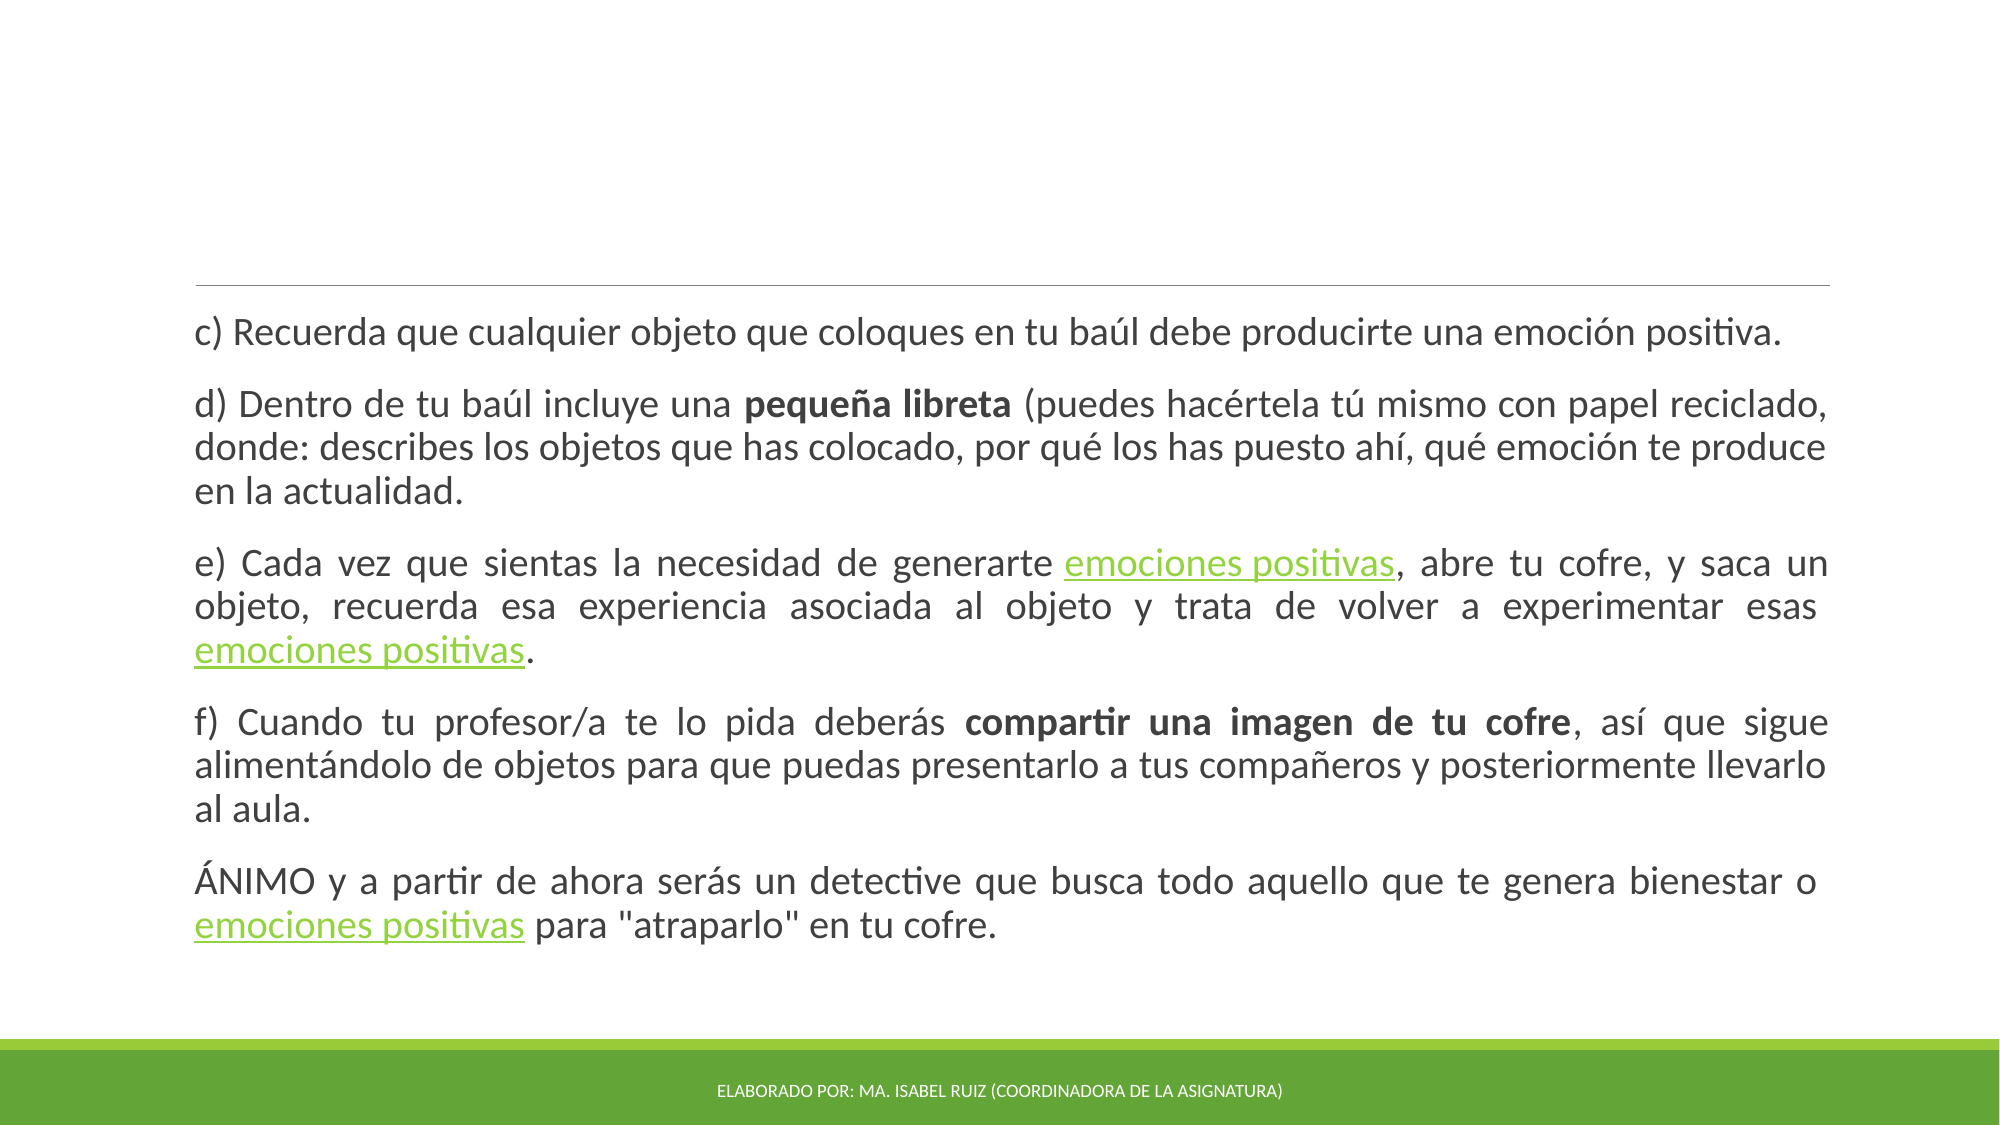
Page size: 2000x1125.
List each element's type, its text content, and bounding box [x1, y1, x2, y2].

list c) Recuerda que cualquier objeto que coloques en tu baúl debe producirte una emoción positiva. d) Dentro de tu baúl incluye una pequeña libreta (puedes hacértela tú mismo con papel reciclado, donde: describes los objetos que has colocado, por qué los has puesto ahí, qué emoción te produce en la actualidad. e) Cada vez que sientas la necesidad de generarte emociones positivas, abre tu cofre, y saca un objeto, recuerda esa experiencia asociada al objeto y trata de volver a experimentar esas emociones positivas. f) Cuando tu profesor/a te lo pida deberás compartir una imagen de tu cofre, así que sigue alimentándolo de objetos para que puedas presentarlo a tus compañeros y posteriormente llevarlo al aula. ÁNIMO y a partir de ahora serás un detective que busca todo aquello que te genera bienestar o emociones positivas para "atraparlo" en tu cofre. [179, 302, 1830, 963]
footer Elaborado por: Ma. Isabel Ruiz (Coordinadora de la asignatura) [604, 1059, 1396, 1120]
